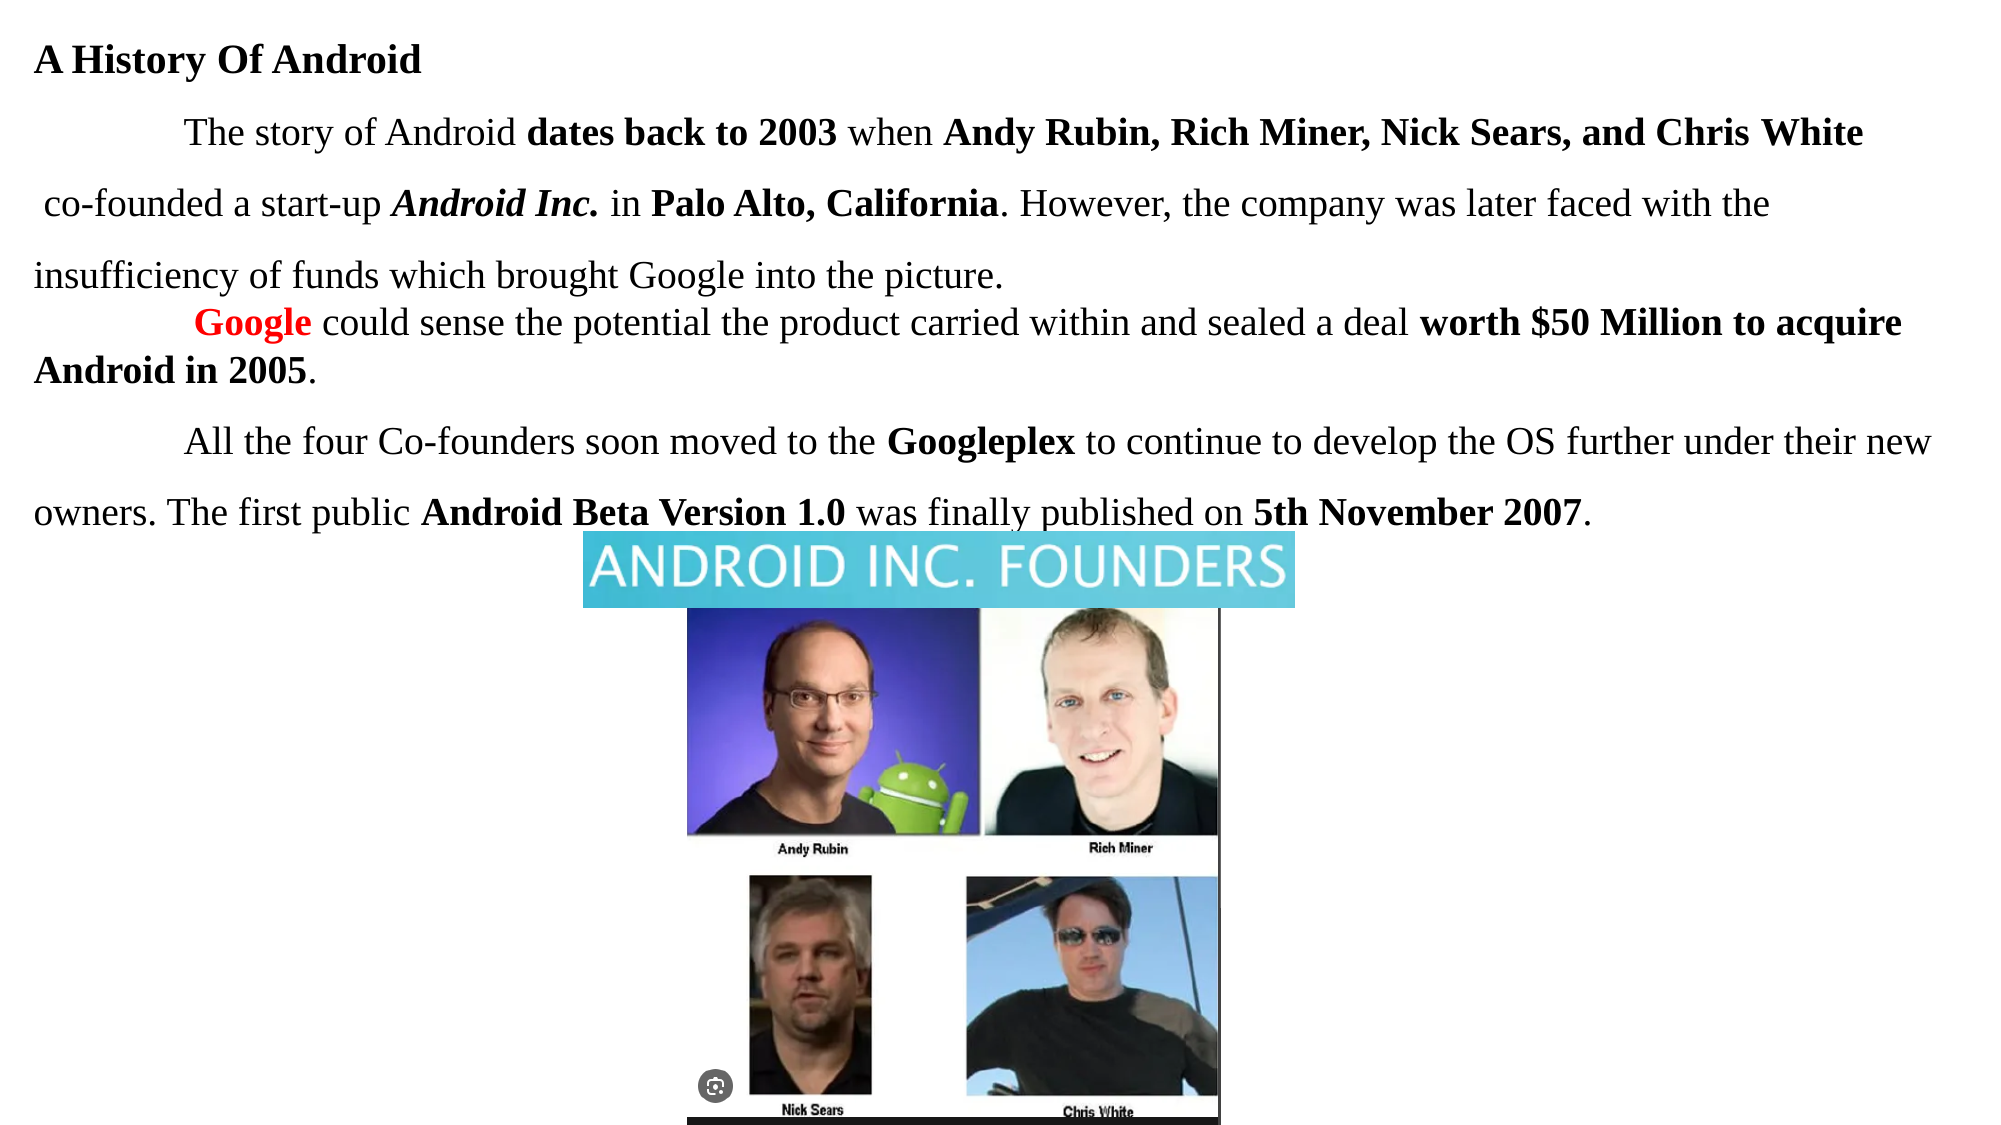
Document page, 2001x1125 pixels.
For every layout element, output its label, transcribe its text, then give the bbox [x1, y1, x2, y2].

picture [583, 531, 1295, 1125]
text_box A History Of Android The story of Android dates back to 2003 when Andy Rubin, Rich Miner, Nick Sears, and Chris White co-founded a start-up Android Inc. in Palo Alto, California. However, the company was later faced with the insufficiency of funds which brought Google into the picture. Google could sense the potential the product carried within and sealed a deal worth $50 Million to acquire Android in 2005. All the four Co-founders soon moved to the Googleplex to continue to develop the OS further under their new owners. The first public Android Beta Version 1.0 was finally published on 5th November 2007. [18, 0, 1962, 684]
